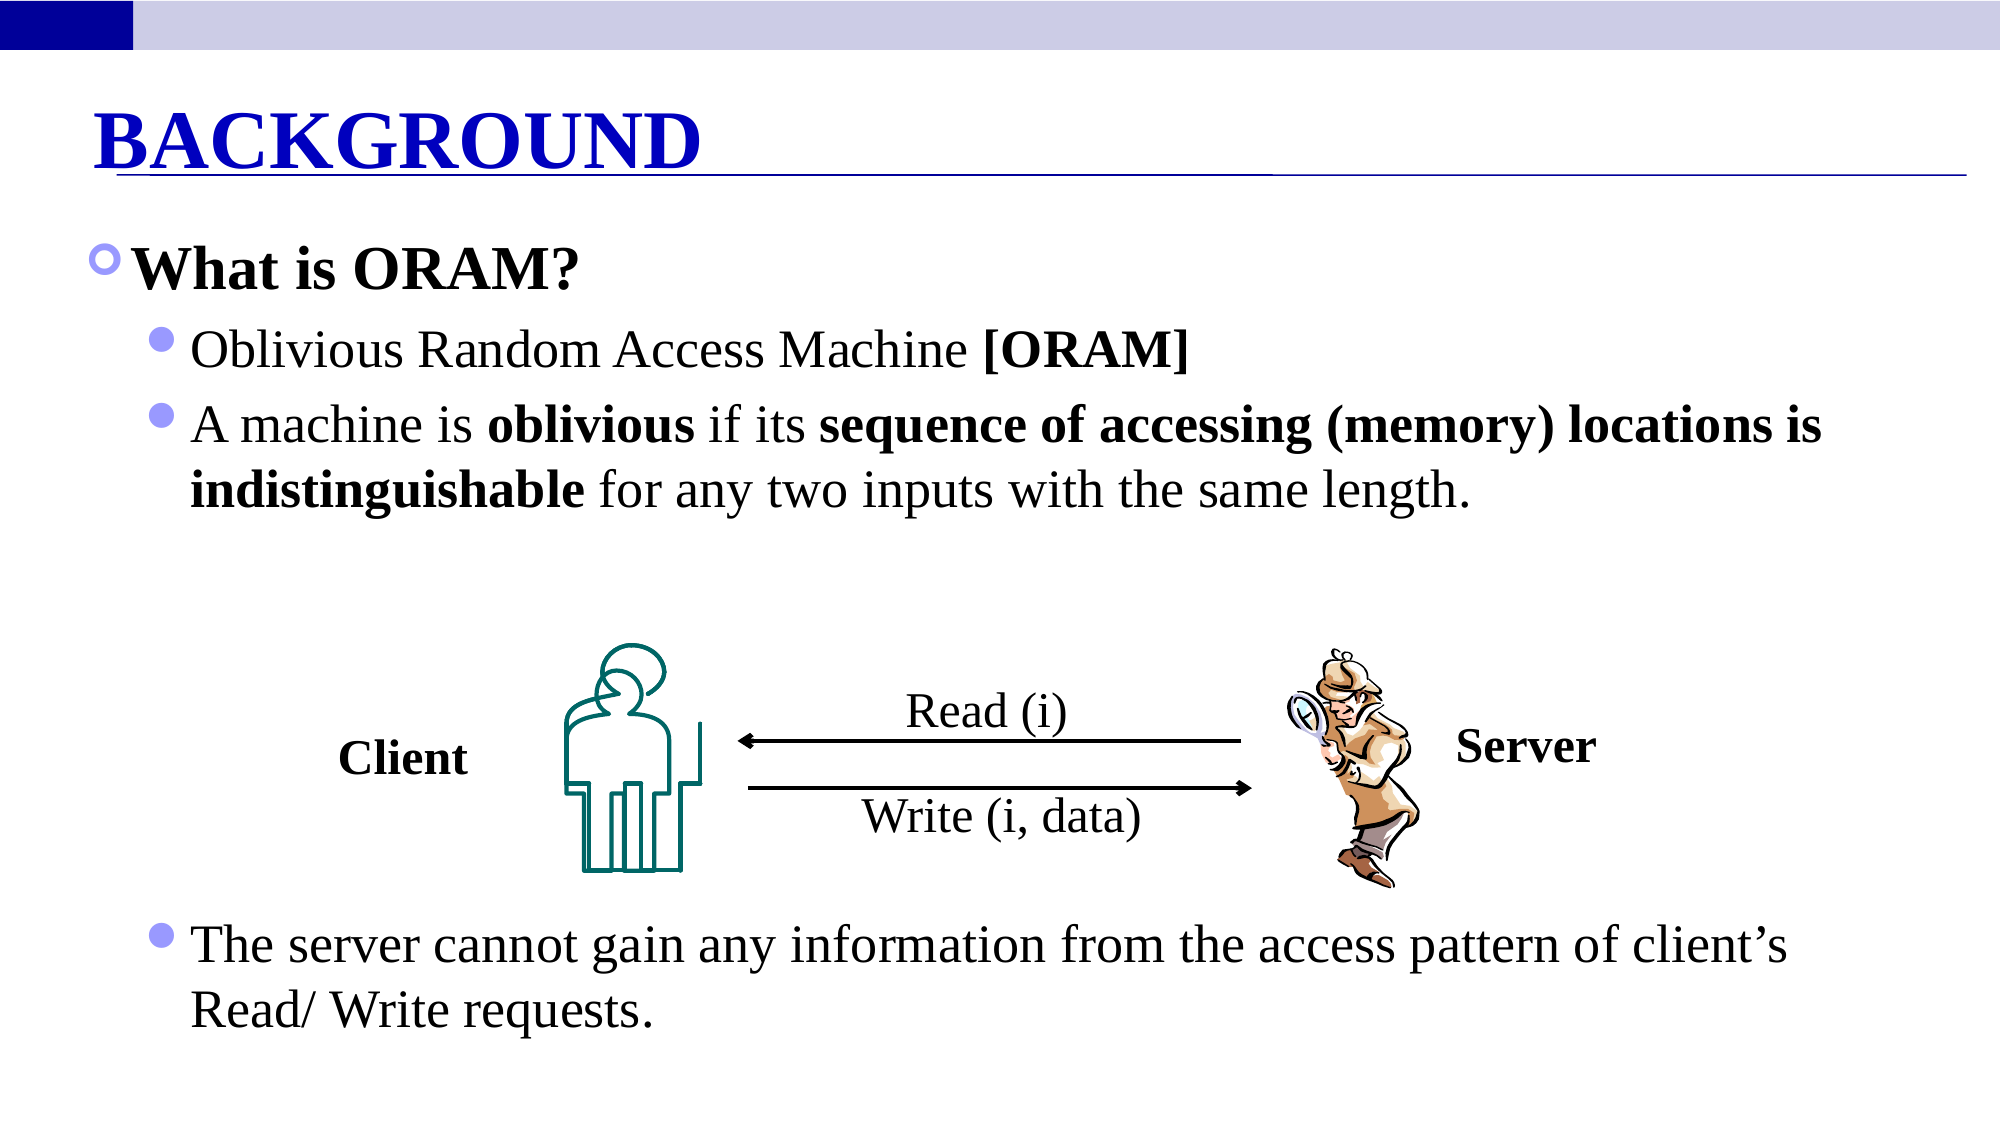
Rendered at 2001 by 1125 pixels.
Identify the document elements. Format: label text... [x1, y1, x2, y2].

text_box Background [79, 78, 1917, 189]
text_box [625, 784, 641, 871]
text_box [567, 670, 670, 870]
text_box Read (i) [737, 669, 1237, 740]
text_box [1267, 664, 1442, 866]
text_box Write (i, data) [749, 774, 1254, 850]
text_box Client [322, 717, 559, 792]
text_box Server [1447, 705, 1678, 781]
text_box [566, 784, 589, 871]
text_box What is ORAM? Oblivious Random Access Machine [ORAM] A machine is oblivious if its sequence of accessing (memory) locations is indistinguishable for any two inputs with the same length. The server cannot gain any information from the access pattern of client’s Read/ Write requests. [70, 219, 1863, 1059]
